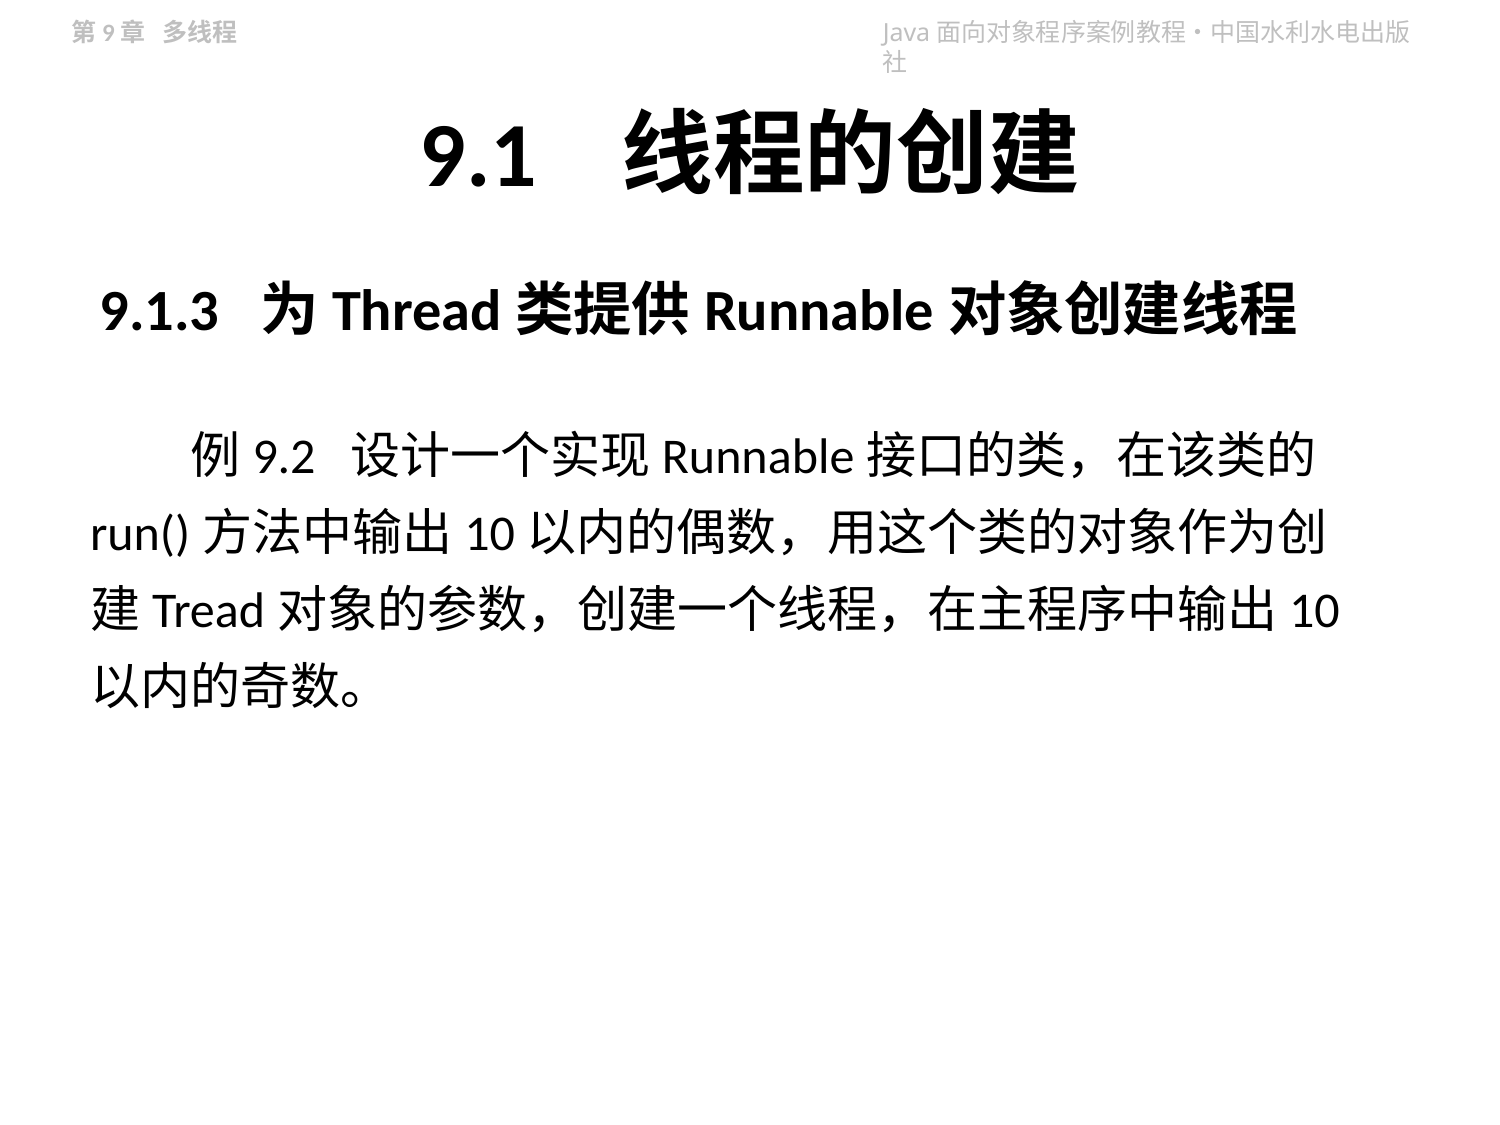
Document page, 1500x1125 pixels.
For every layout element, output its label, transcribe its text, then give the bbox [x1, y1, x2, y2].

title 9.1 线程的创建 [75, 56, 1425, 244]
list 9.1.3 为Thread类提供Runnable对象创建线程 [82, 267, 1376, 350]
list 例9.2 设计一个实现Runnable接口的类，在该类的run()方法中输出10以内的偶数，用这个类的对象作为创建Tread对象的参数，创建一个线程，在主程序中输出10以内的奇数。 [75, 398, 1365, 1024]
